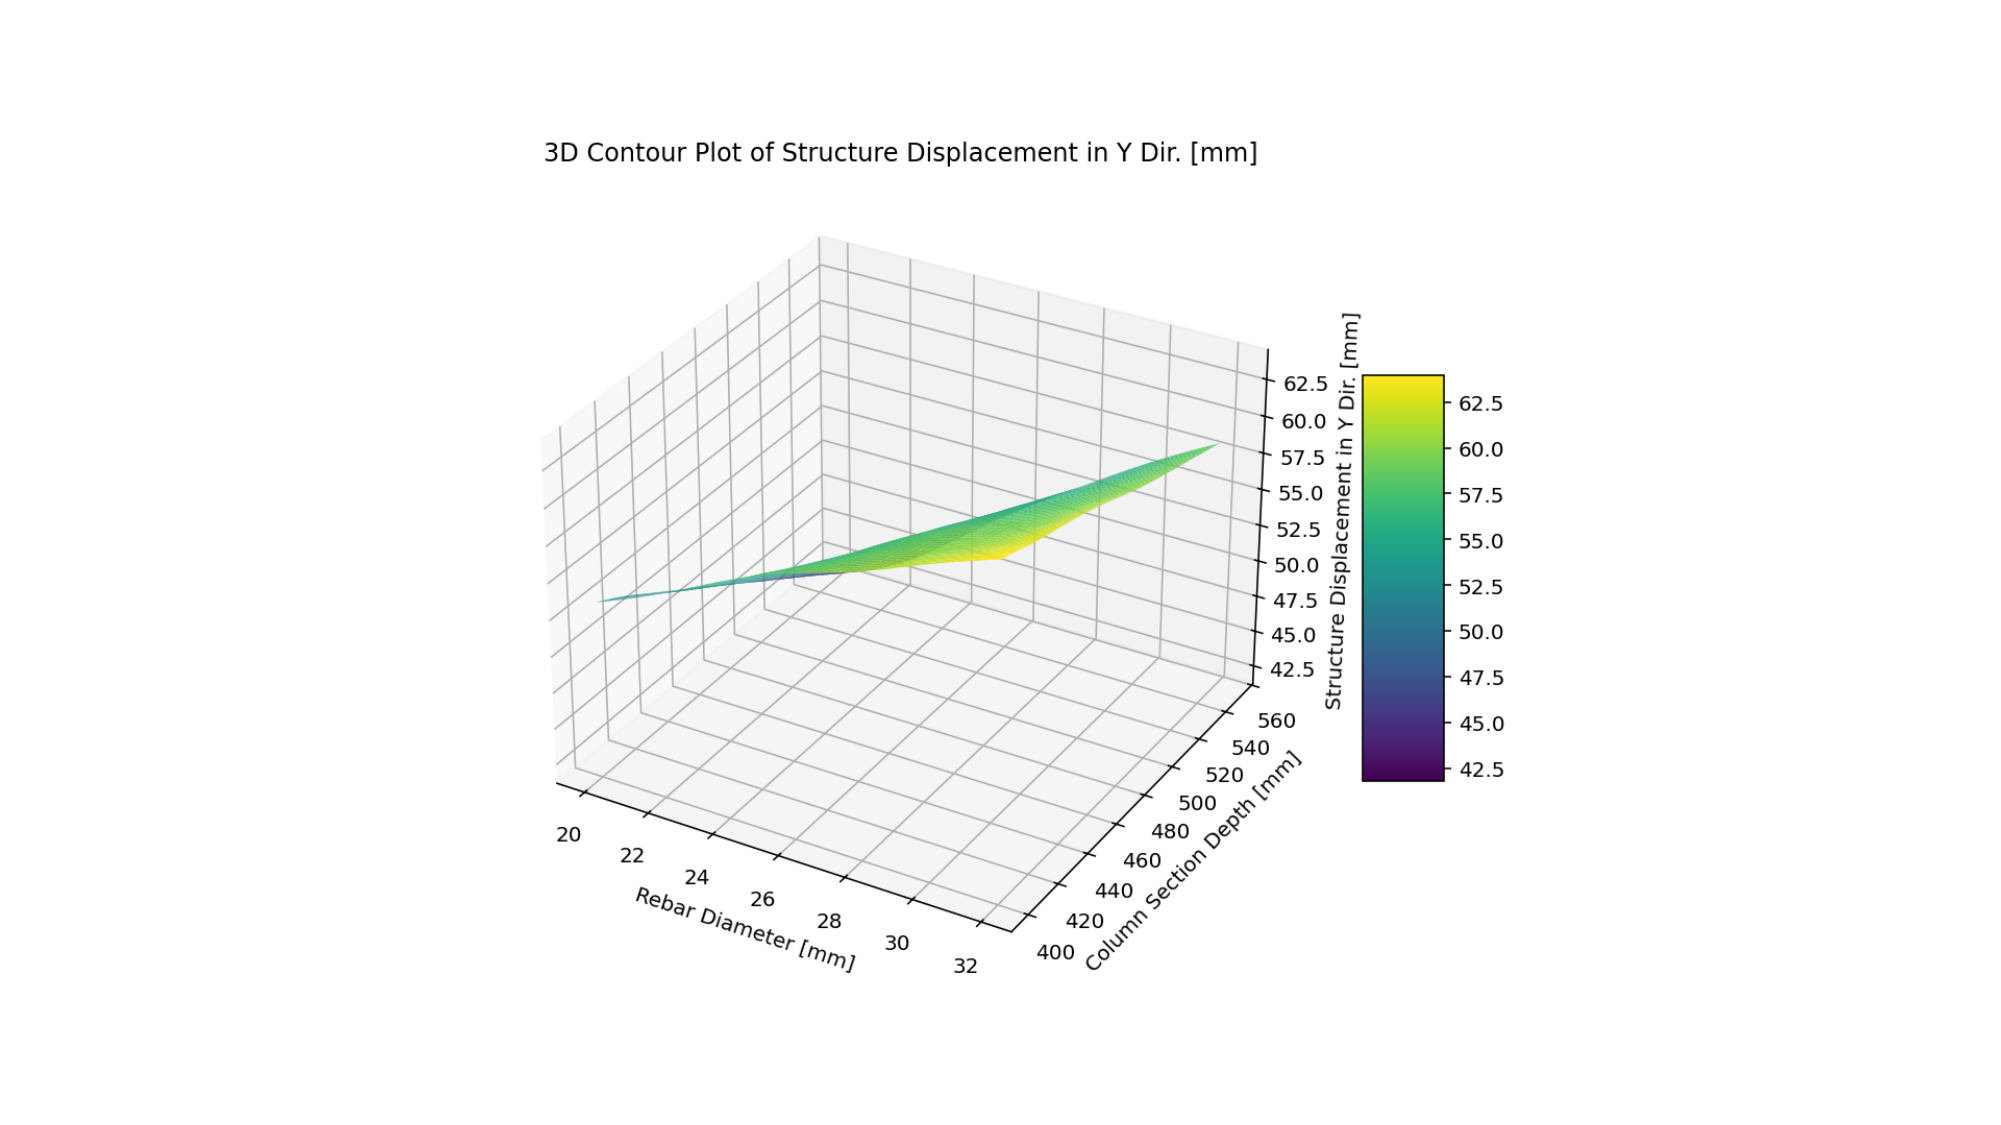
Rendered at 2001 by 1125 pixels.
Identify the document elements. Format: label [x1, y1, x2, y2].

picture [480, 127, 1520, 998]
